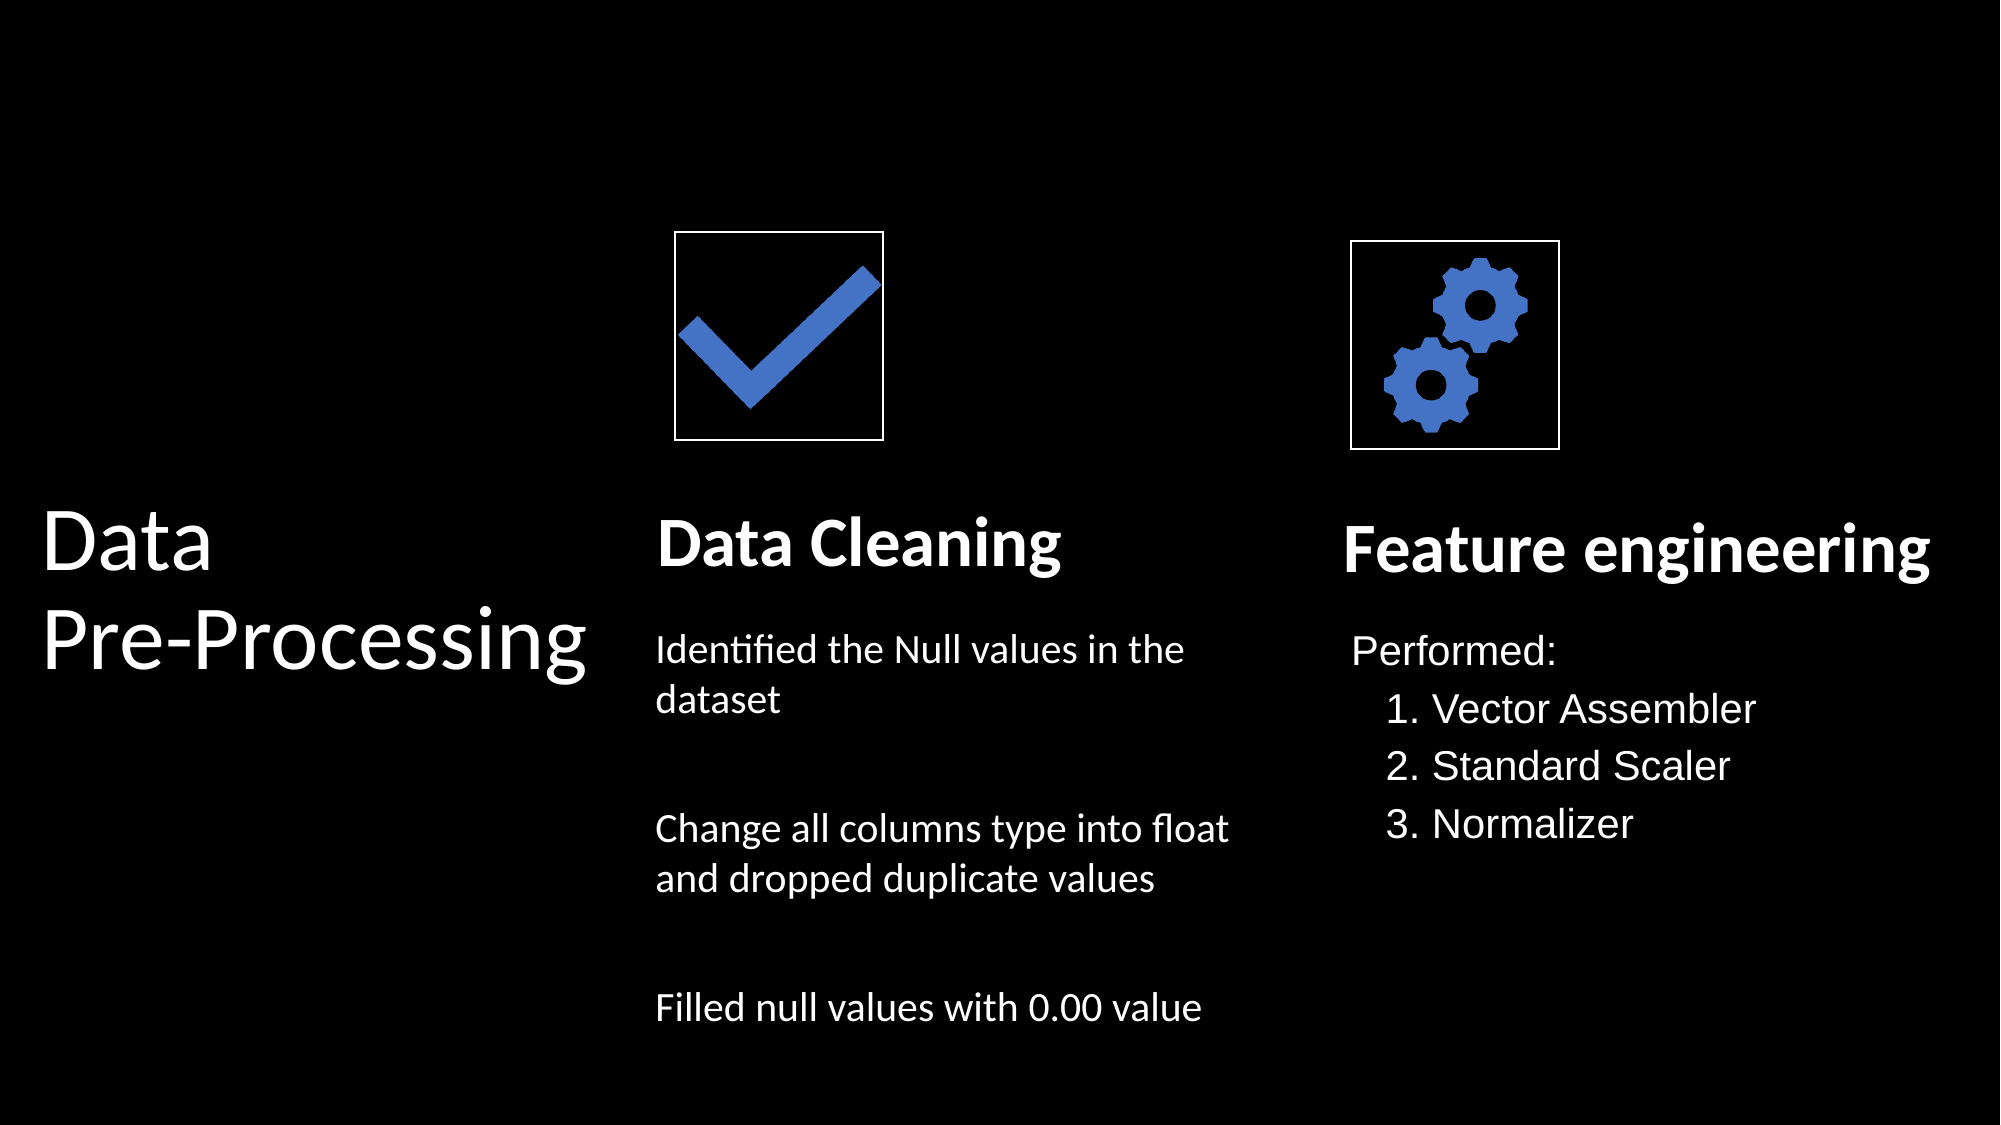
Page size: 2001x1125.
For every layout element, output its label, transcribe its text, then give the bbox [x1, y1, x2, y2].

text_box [655, 231, 1947, 1060]
title Data Pre-Processing [26, 140, 605, 1041]
